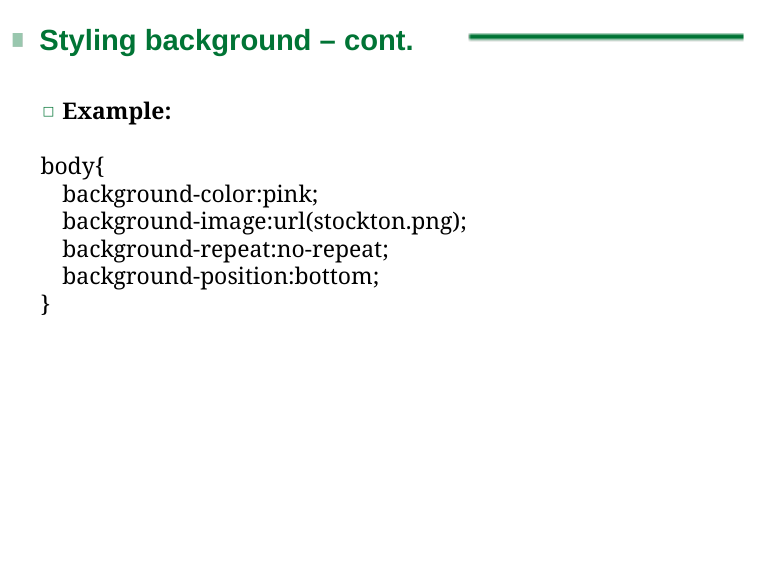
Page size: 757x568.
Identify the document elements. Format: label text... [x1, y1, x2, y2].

picture [12, 33, 745, 47]
list Example: body{ background-color:pink; background-image:url(stockton.png); background-repeat:no-repeat; background-position:bottom; } [40, 96, 693, 350]
title Styling background – cont. [0, 21, 554, 57]
